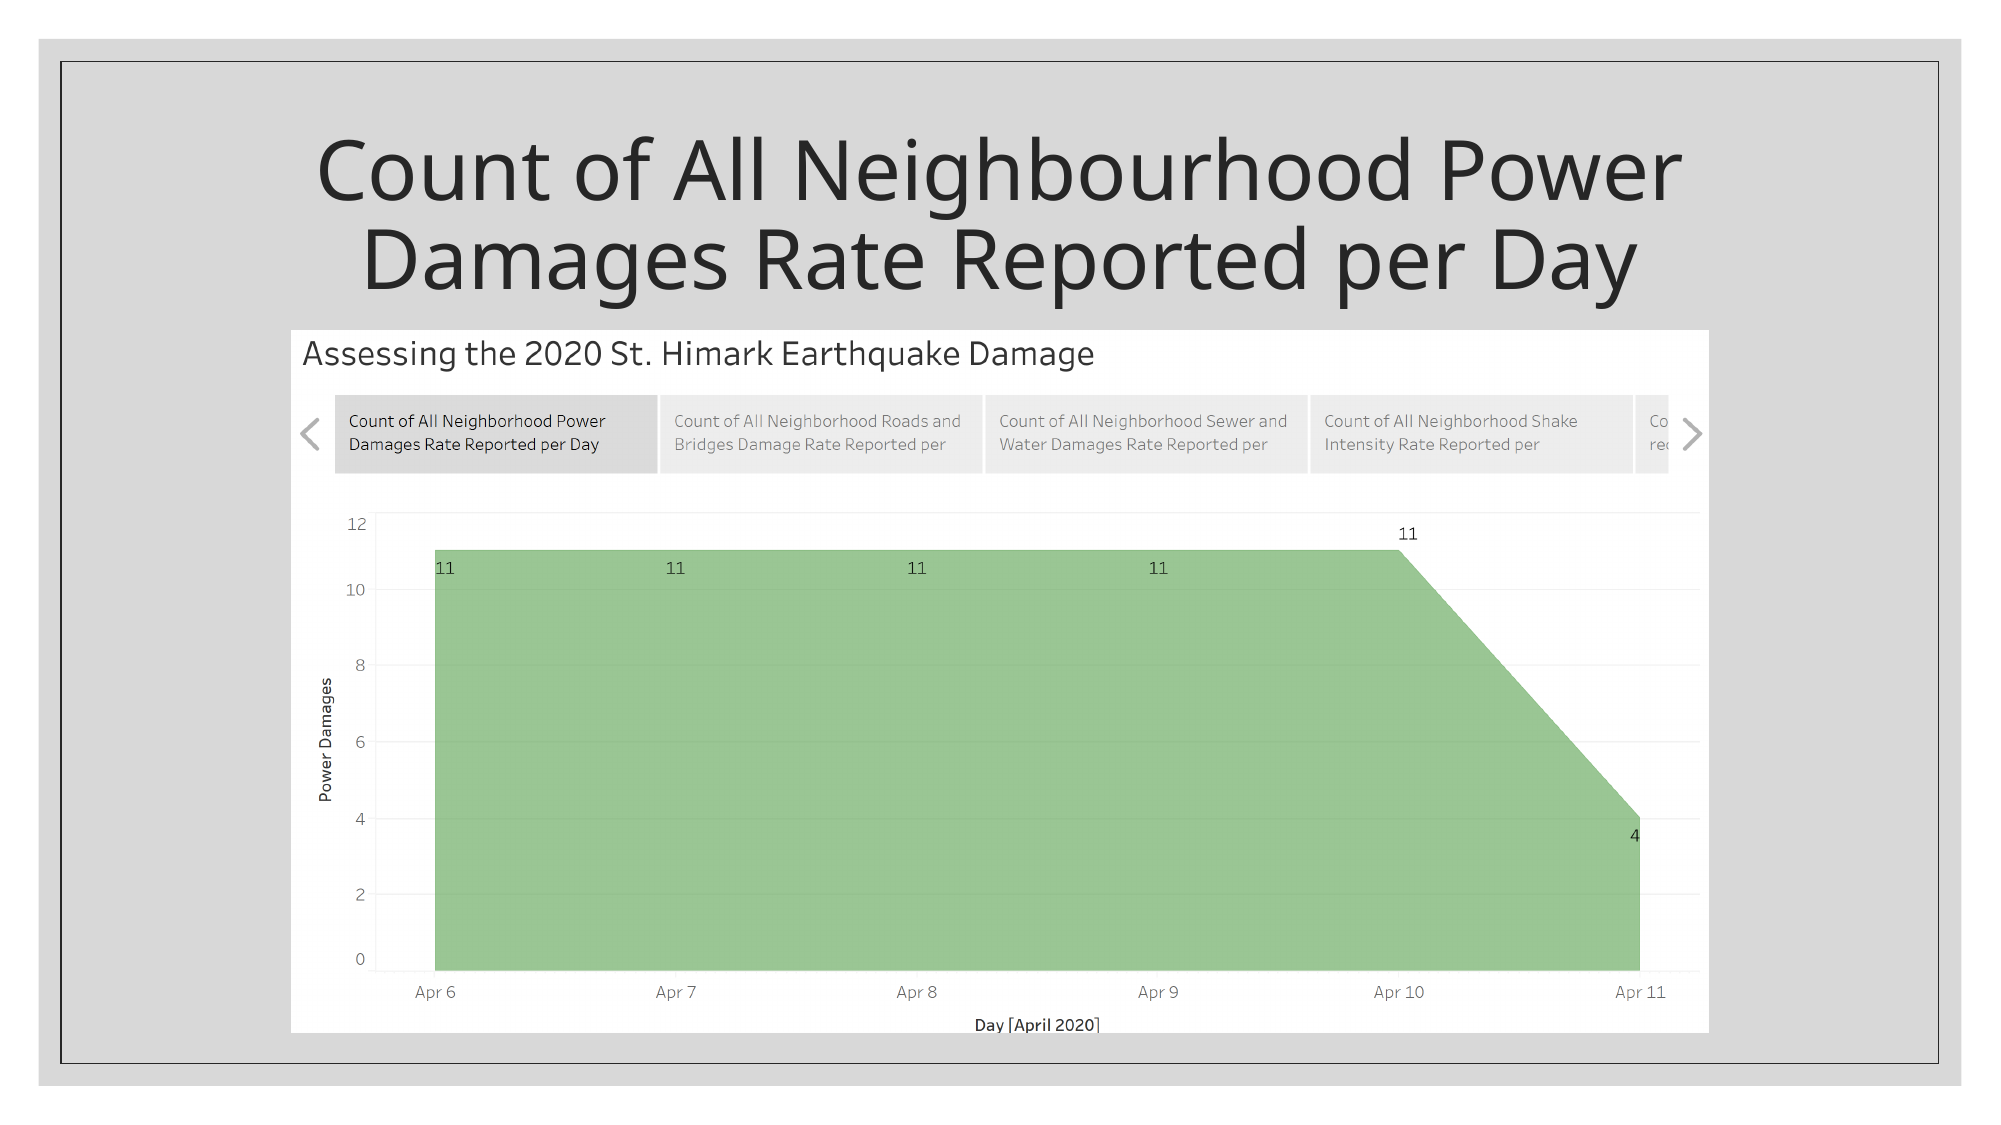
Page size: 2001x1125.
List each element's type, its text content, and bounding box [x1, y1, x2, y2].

picture [291, 330, 1709, 1033]
title Count of All Neighbourhood Power Damages Rate Reported per Day [174, 105, 1825, 331]
